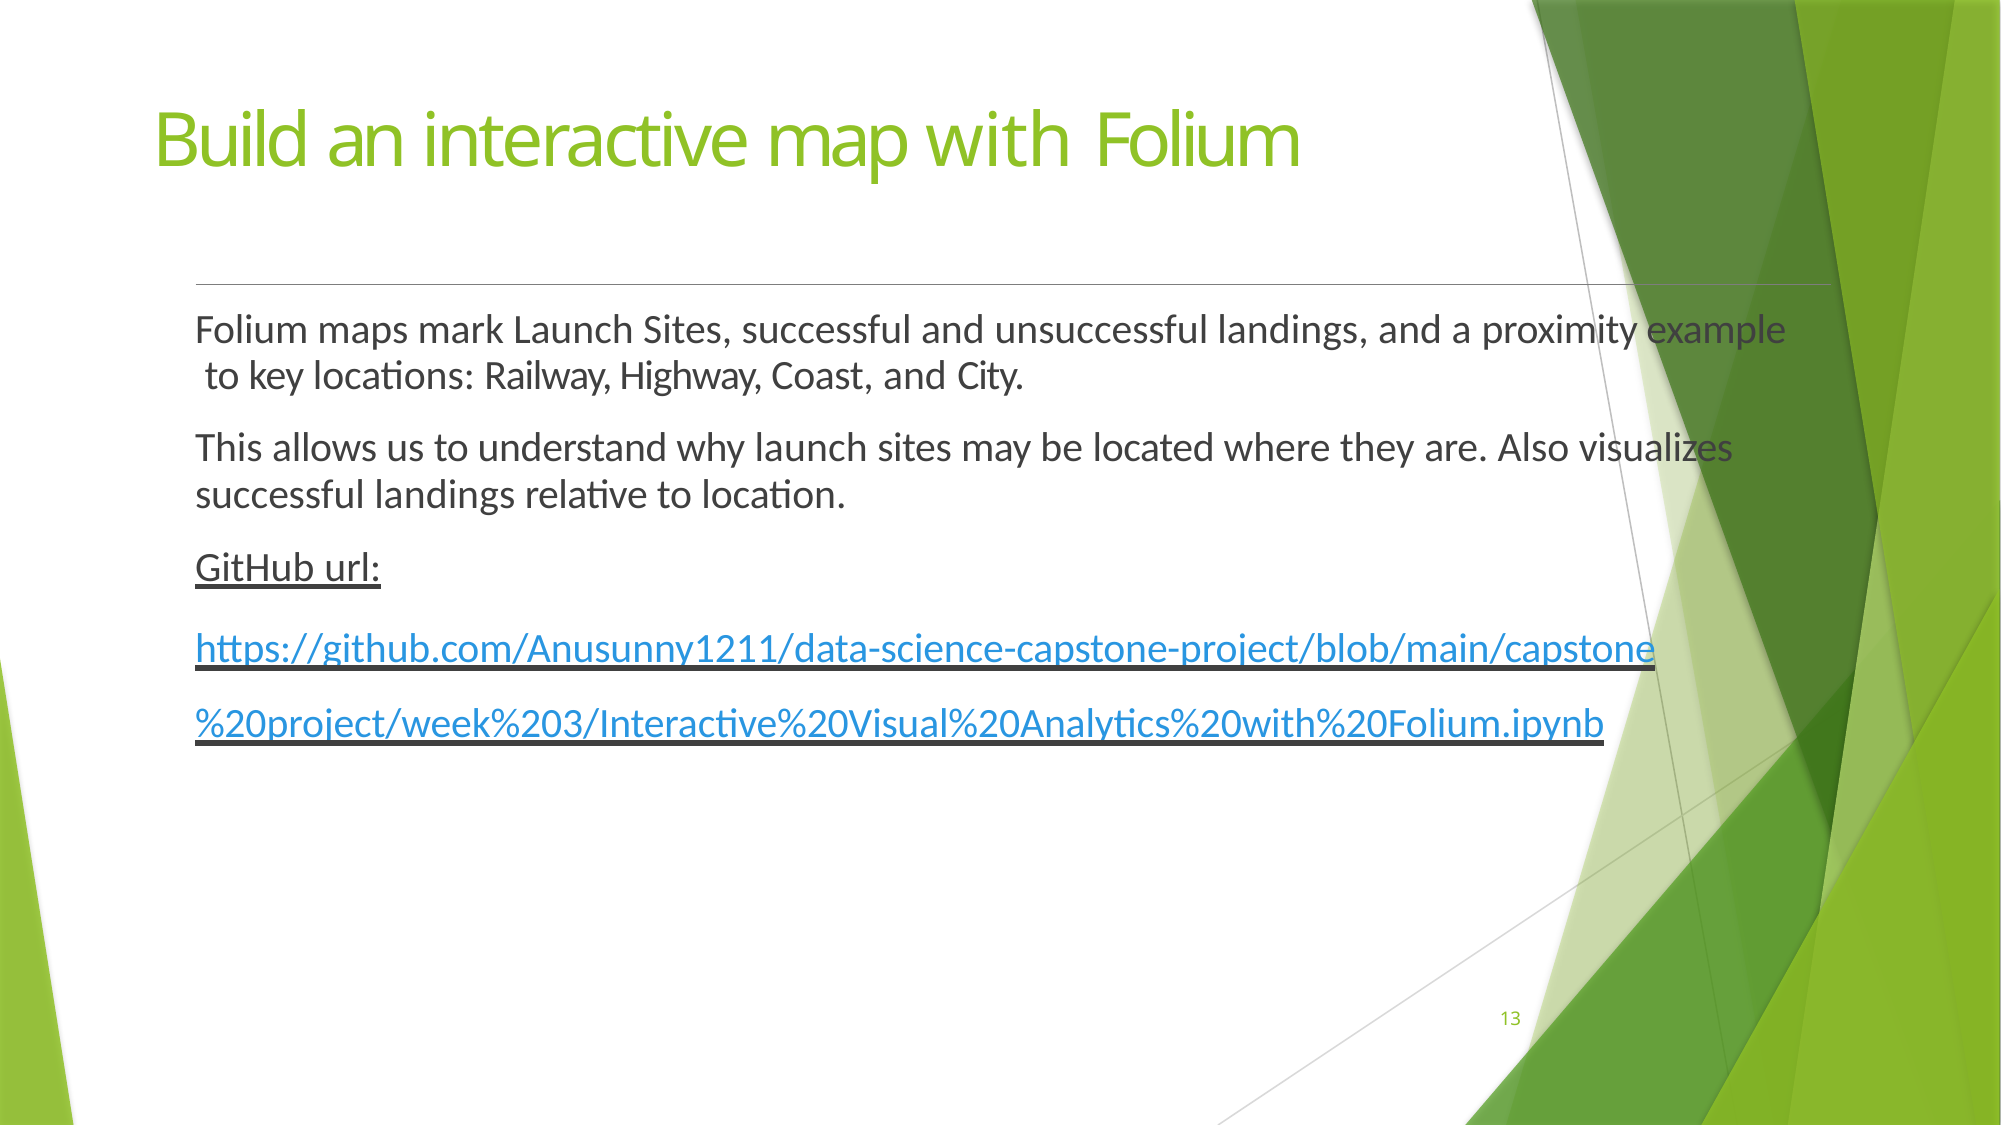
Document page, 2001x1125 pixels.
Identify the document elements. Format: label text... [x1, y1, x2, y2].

slide_number 13 [1409, 746, 1522, 1125]
text_box Folium maps mark Launch Sites, successful and unsuccessful landings, and a proximity example to key locations: Railway, Highway, Coast, and City. This allows us to understand why launch sites may be located where they are. Also visualizes successful landings relative to location. GitHub url: https://github.com/Anusunny1211/data-science-capstone-project/blob/main/capstone%20project/week%203/Interactive%20Visual%20Analytics%20with%20Folium.ipynb [192, 299, 1795, 746]
title Build an interactive map with Folium [150, 89, 1584, 280]
